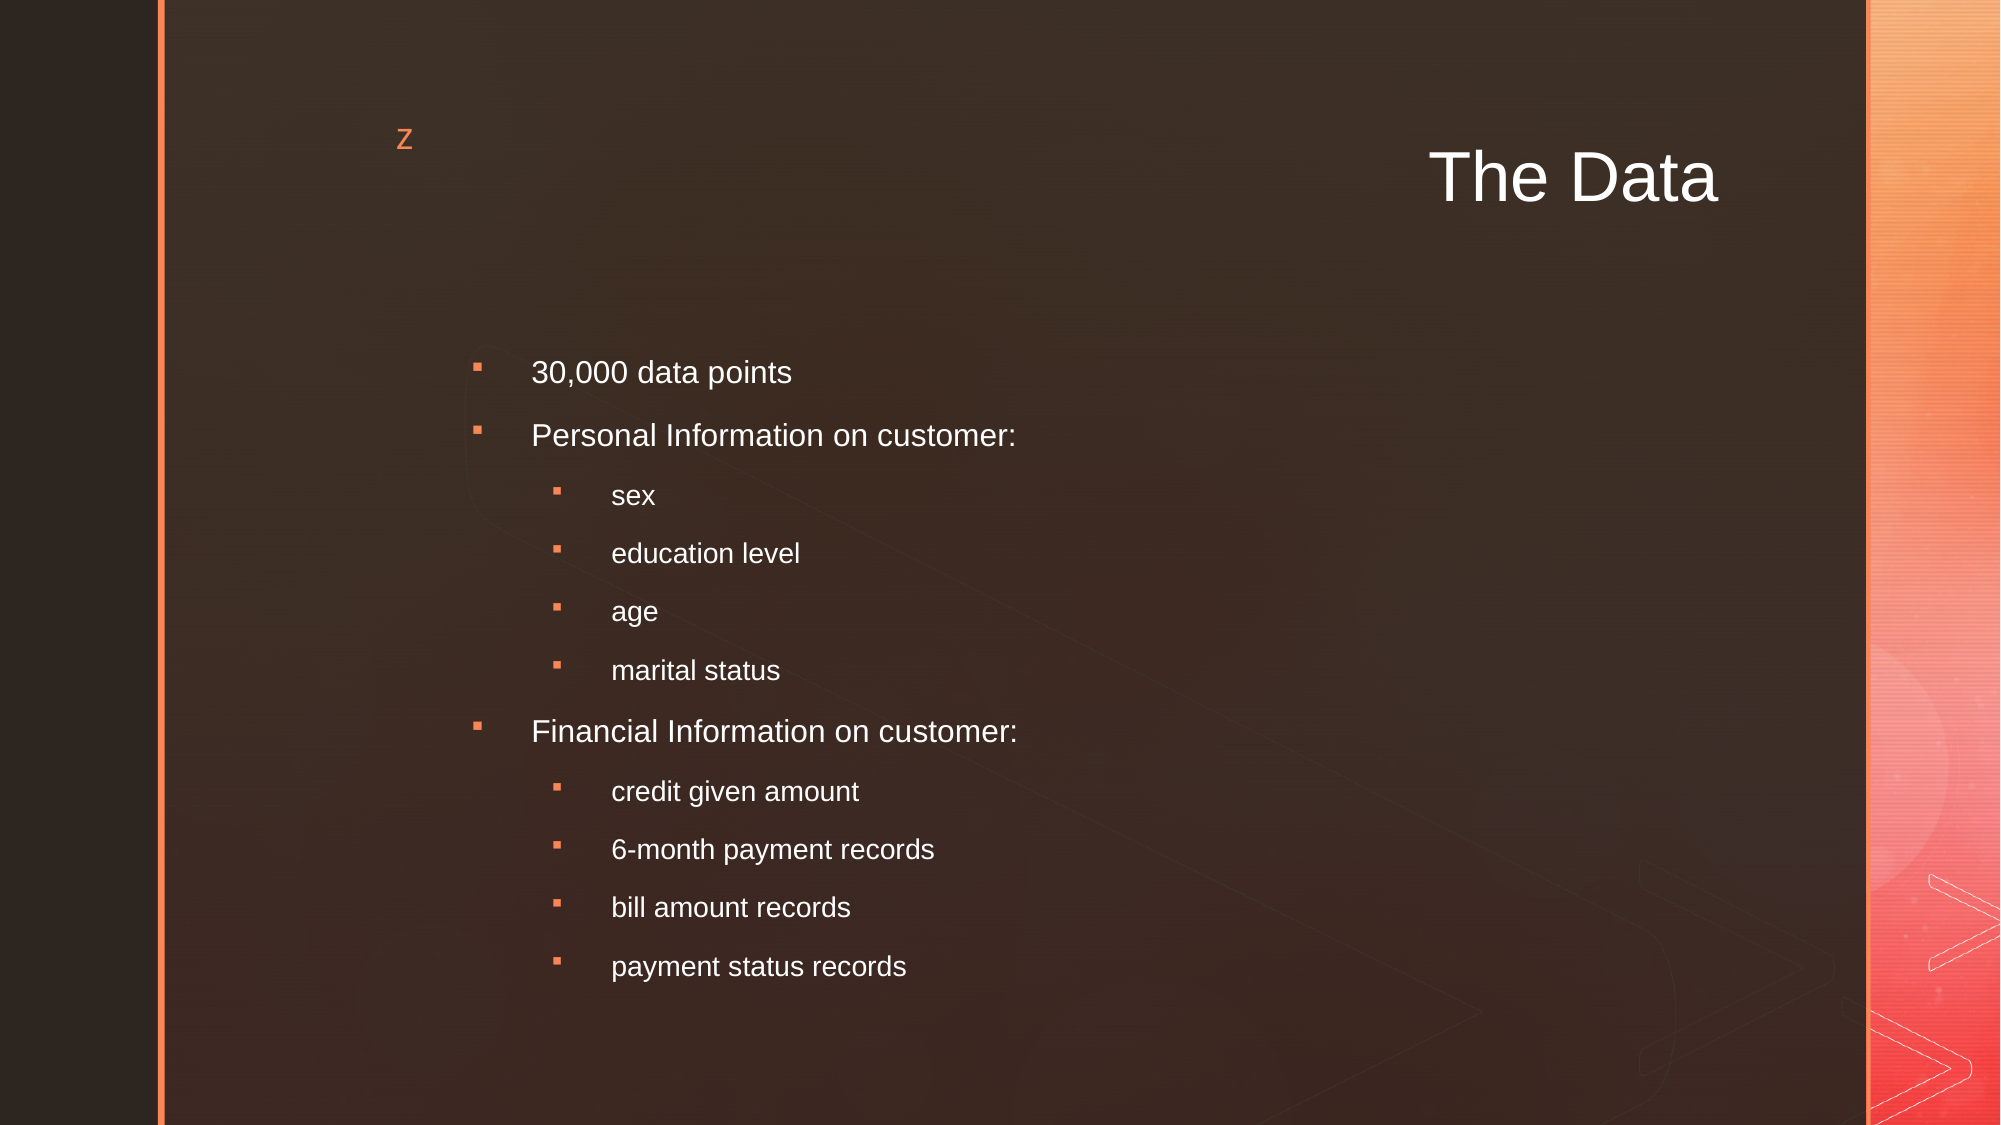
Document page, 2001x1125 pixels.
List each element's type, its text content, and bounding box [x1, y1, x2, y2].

picture [1871, 0, 2001, 1125]
title The Data [428, 132, 1734, 310]
list 30,000 data points Personal Information on customer: sex education level age marital status Financial Information on customer: credit given amount 6-month payment records bill amount records payment status records [454, 336, 1734, 993]
